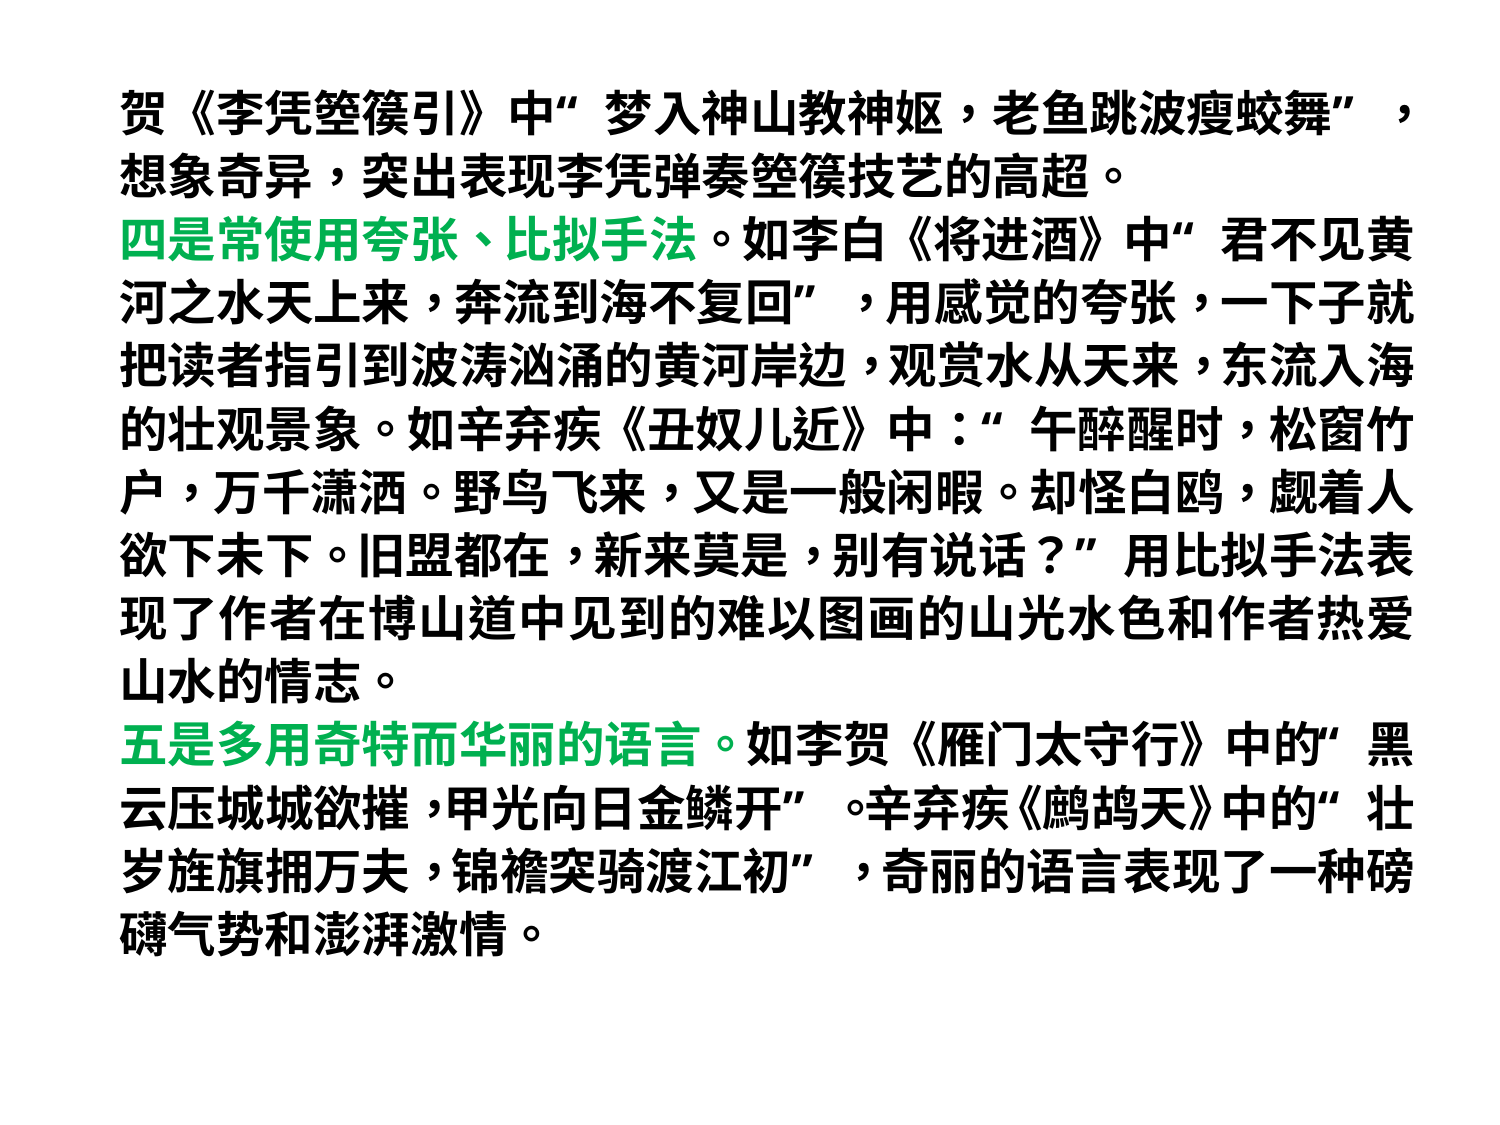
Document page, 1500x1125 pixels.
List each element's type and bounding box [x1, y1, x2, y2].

text_box [118, 82, 1418, 1091]
